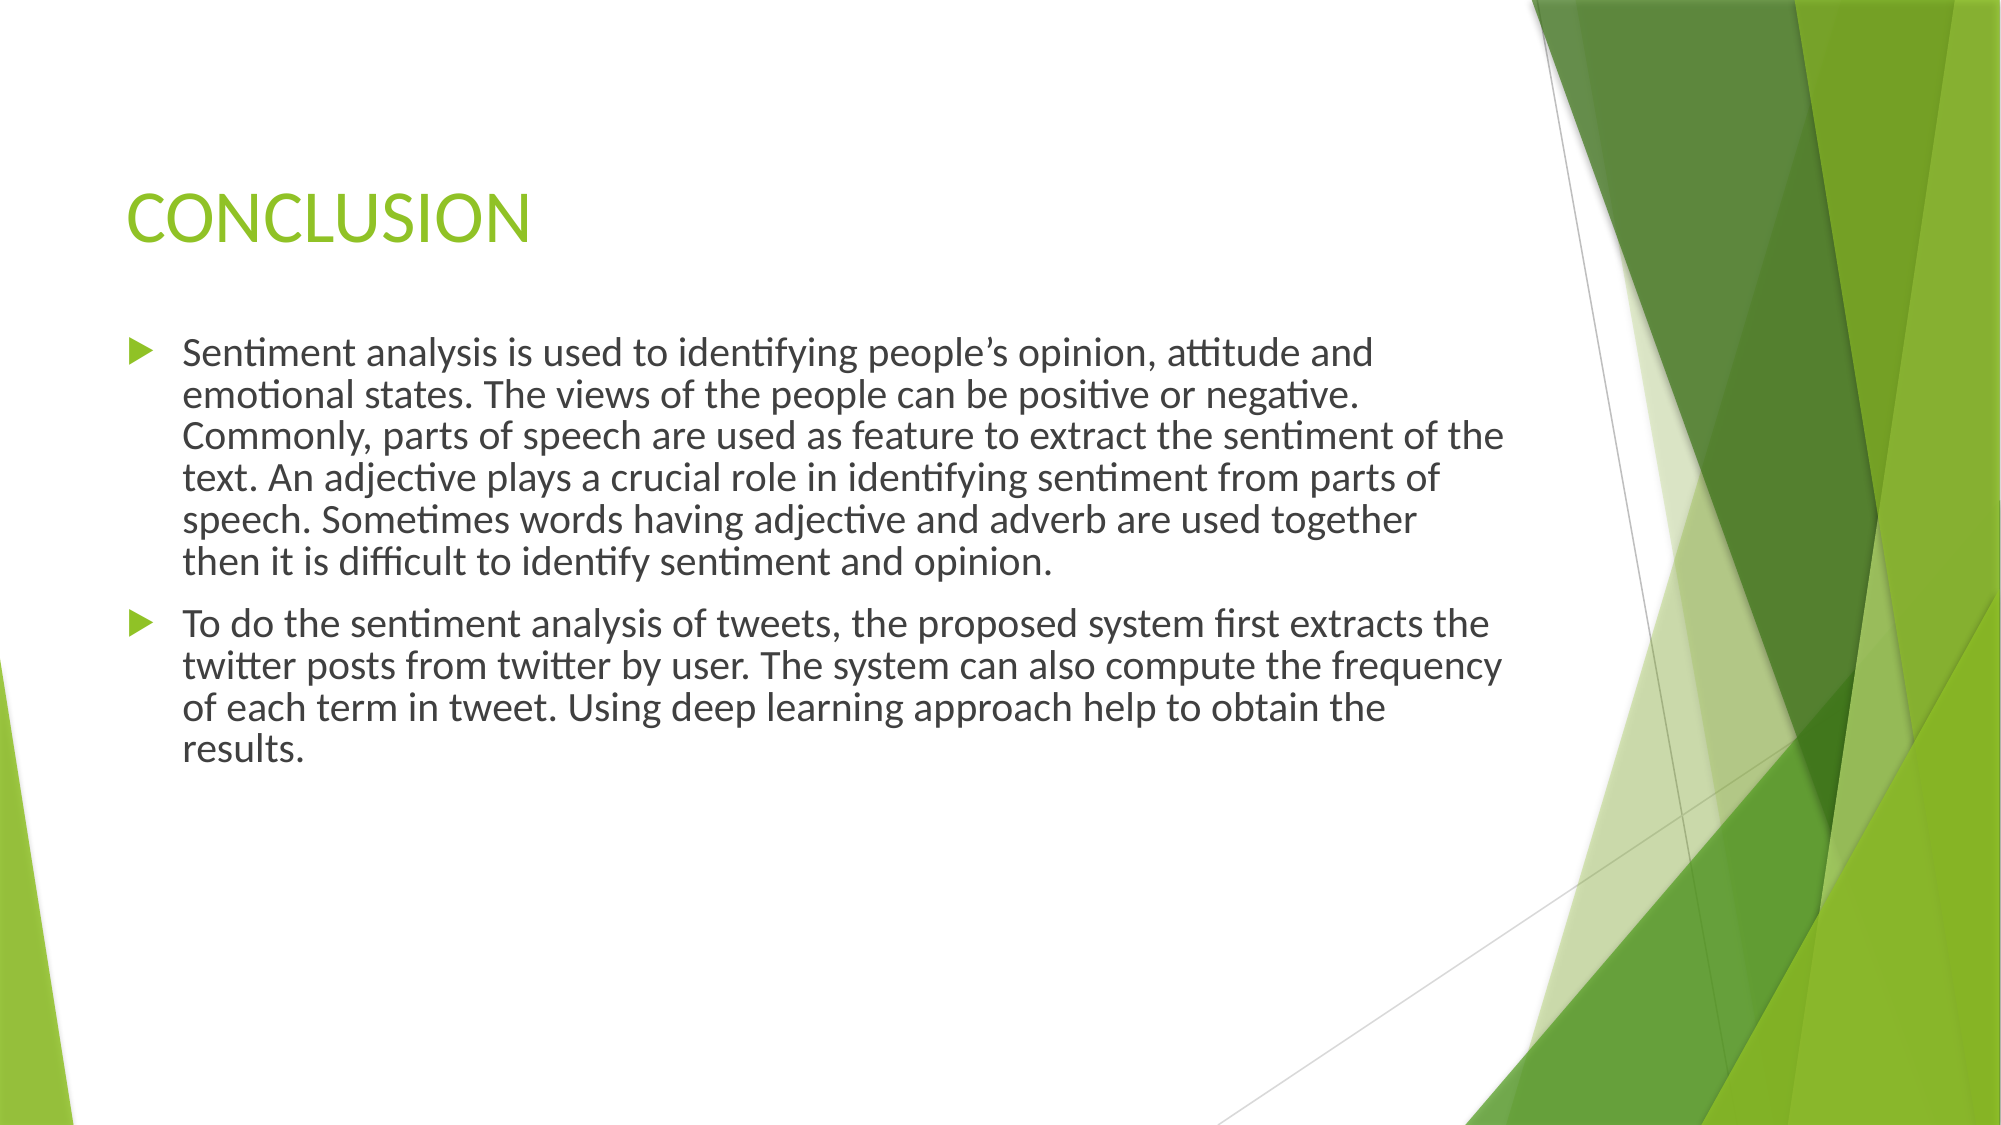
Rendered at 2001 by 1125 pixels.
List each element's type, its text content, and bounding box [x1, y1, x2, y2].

title CONCLUSION [111, 178, 1522, 327]
list Sentiment analysis is used to identifying people’s opinion, attitude and emotional states. The views of the people can be positive or negative. Commonly, parts of speech are used as feature to extract the sentiment of the text. An adjective plays a crucial role in identifying sentiment from parts of speech. Sometimes words having adjective and adverb are used together then it is difficult to identify sentiment and opinion. To do the sentiment analysis of tweets, the proposed system first extracts the twitter posts from twitter by user. The system can also compute the frequency of each term in tweet. Using deep learning approach help to obtain the results. [111, 327, 1522, 965]
